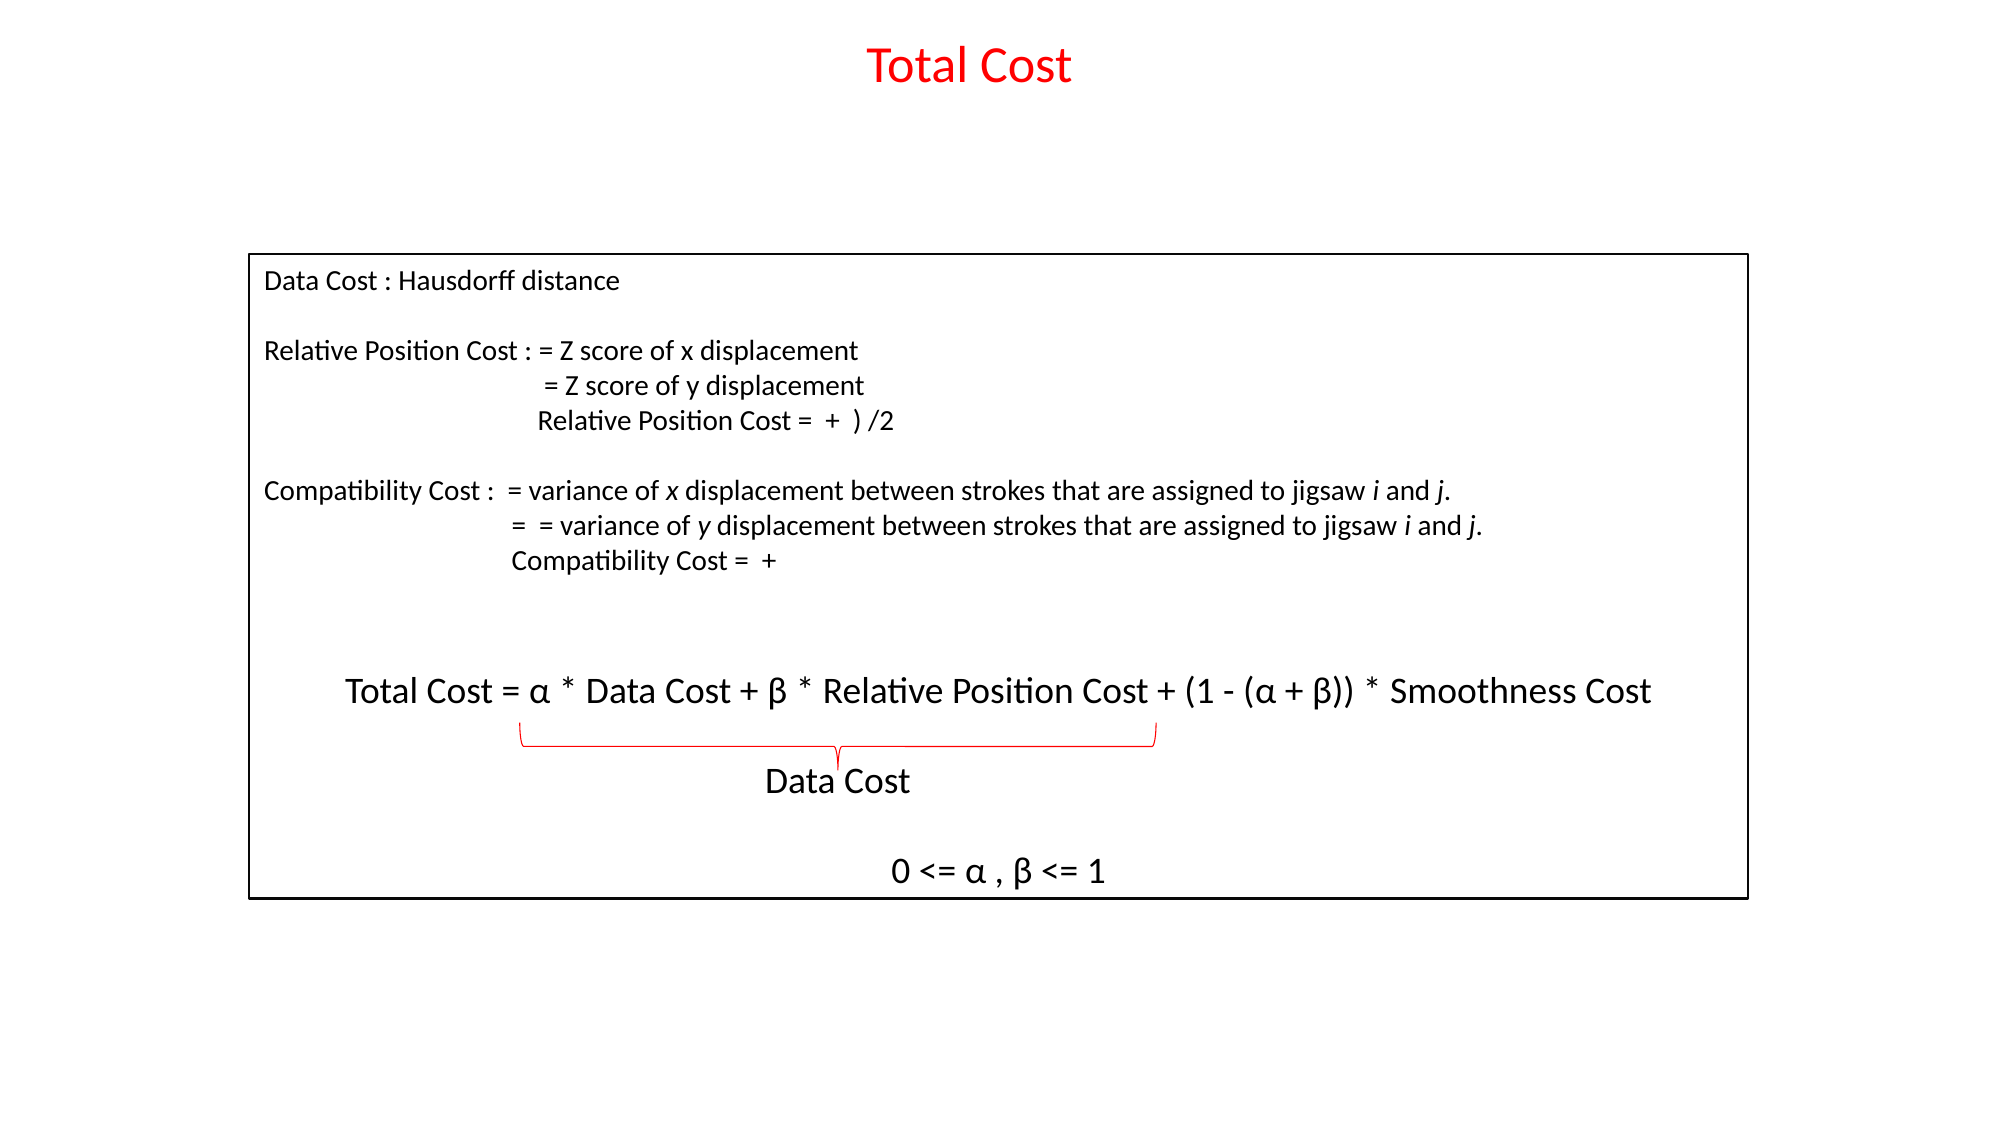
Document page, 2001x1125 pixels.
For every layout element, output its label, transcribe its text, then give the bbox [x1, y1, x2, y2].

text_box Total Cost [851, 23, 1109, 101]
text_box [519, 722, 1157, 771]
